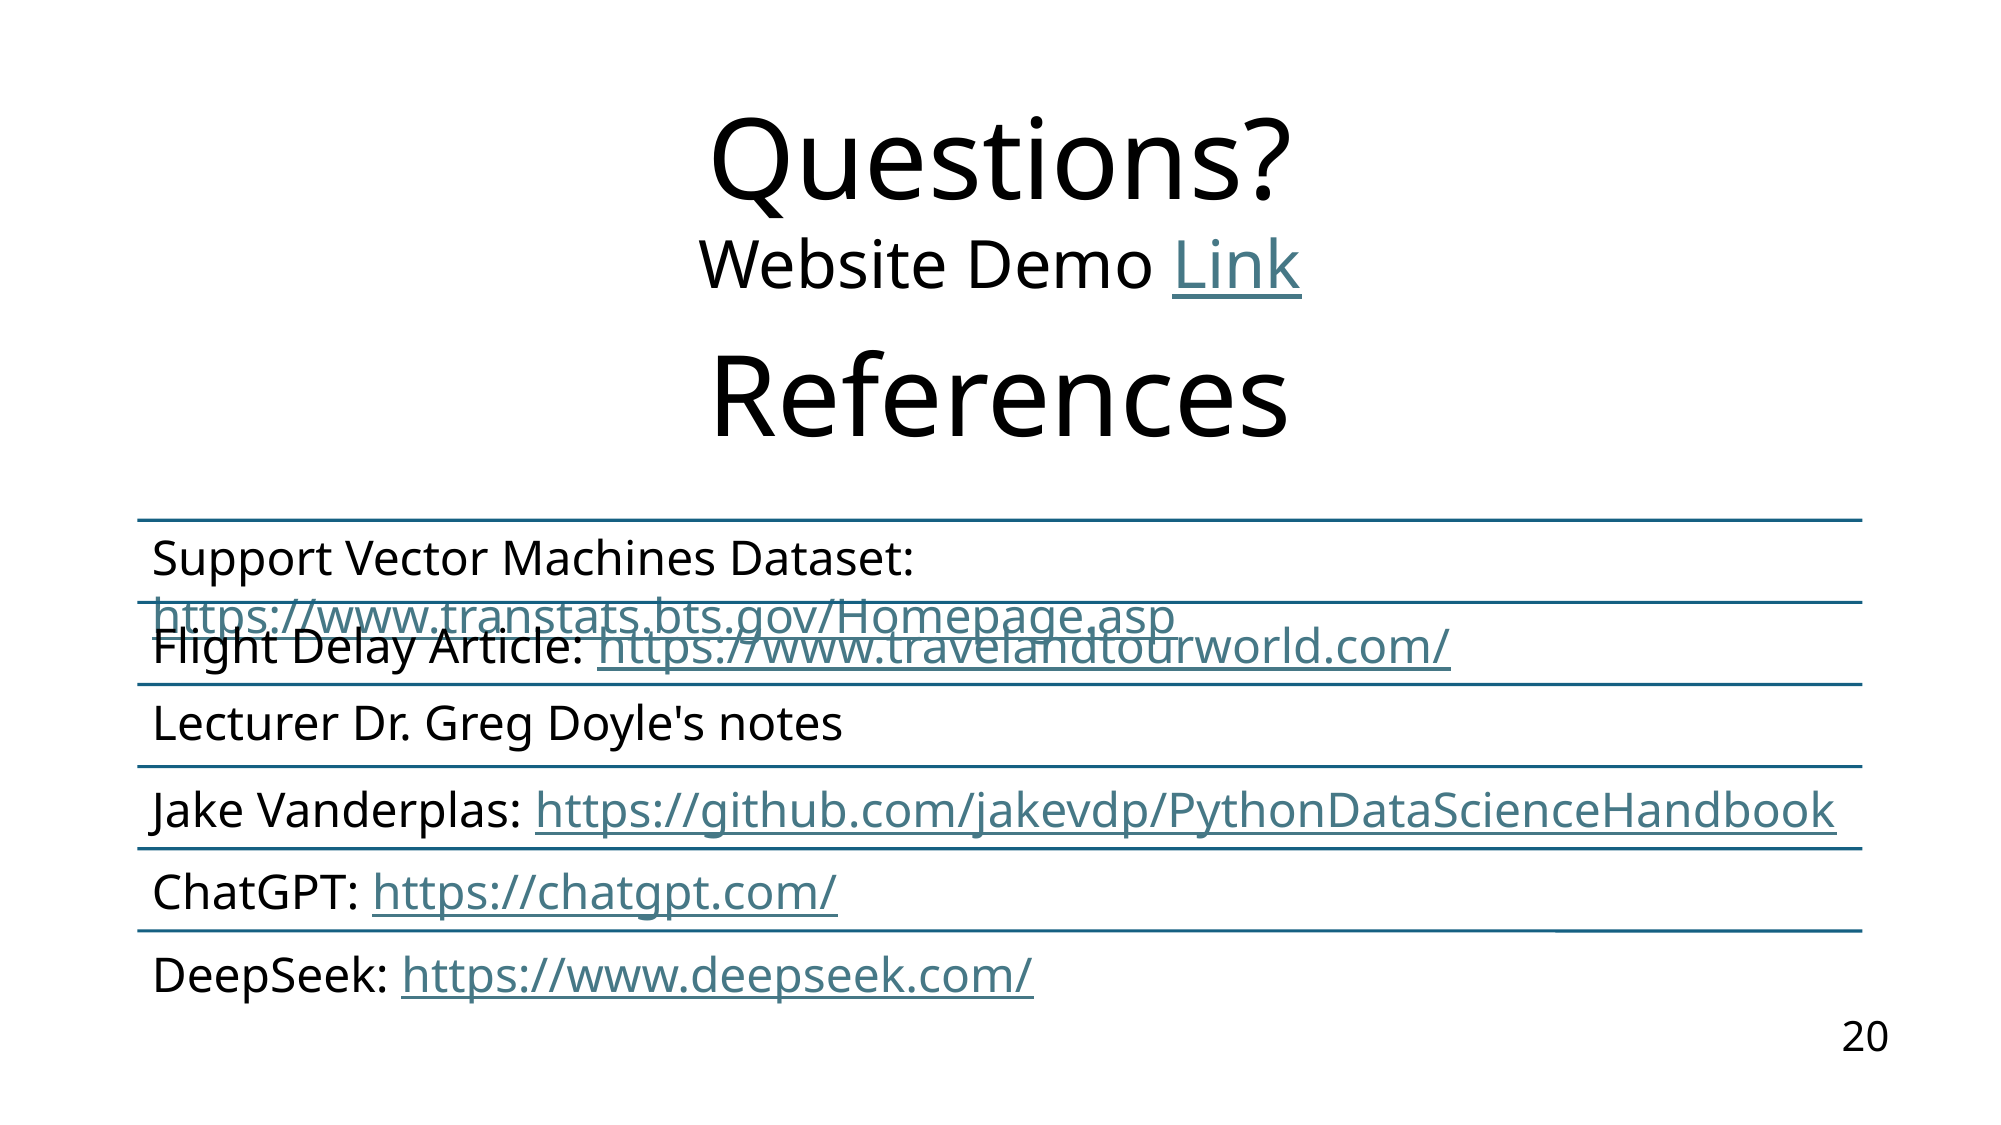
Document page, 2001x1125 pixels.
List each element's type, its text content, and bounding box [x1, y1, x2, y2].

slide_number 20 [1454, 1008, 1905, 1068]
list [136, 519, 1863, 1014]
text_box Questions? Website Demo Link [137, 73, 1863, 334]
title References [137, 334, 1863, 509]
